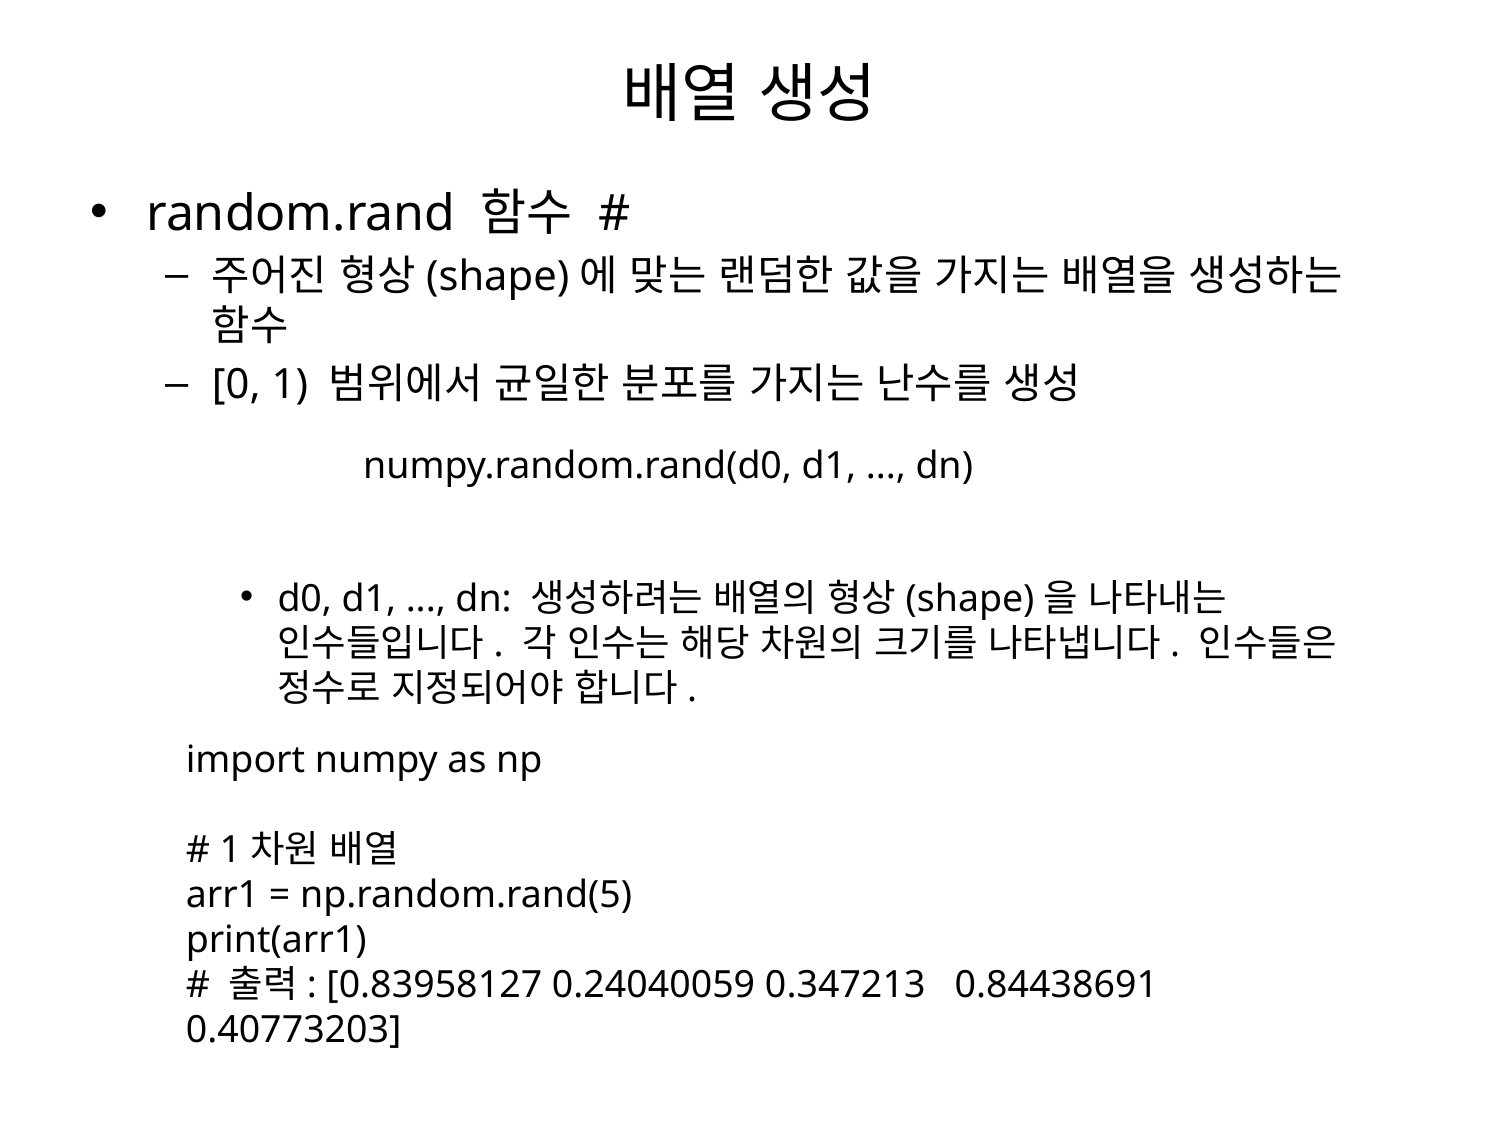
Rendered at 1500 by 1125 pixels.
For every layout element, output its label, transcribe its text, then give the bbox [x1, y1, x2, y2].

list random.rand 함수 # 주어진 형상(shape)에 맞는 랜덤한 값을 가지는 배열을 생성하는 함수 [0, 1) 범위에서 균일한 분포를 가지는 난수를 생성 d0, d1, ..., dn: 생성하려는 배열의 형상(shape)을 나타내는 인수들입니다. 각 인수는 해당 차원의 크기를 나타냅니다. 인수들은 정수로 지정되어야 합니다. [75, 172, 1425, 1005]
title 배열 생성 [75, 45, 1425, 138]
text_box numpy.random.rand(d0, d1, ..., dn) [348, 434, 1099, 494]
text_box import numpy as np # 1차원 배열 arr1 = np.random.rand(5) print(arr1) # 출력: [0.83958127 0.24040059 0.347213 0.84438691 0.40773203] [171, 727, 1388, 1058]
